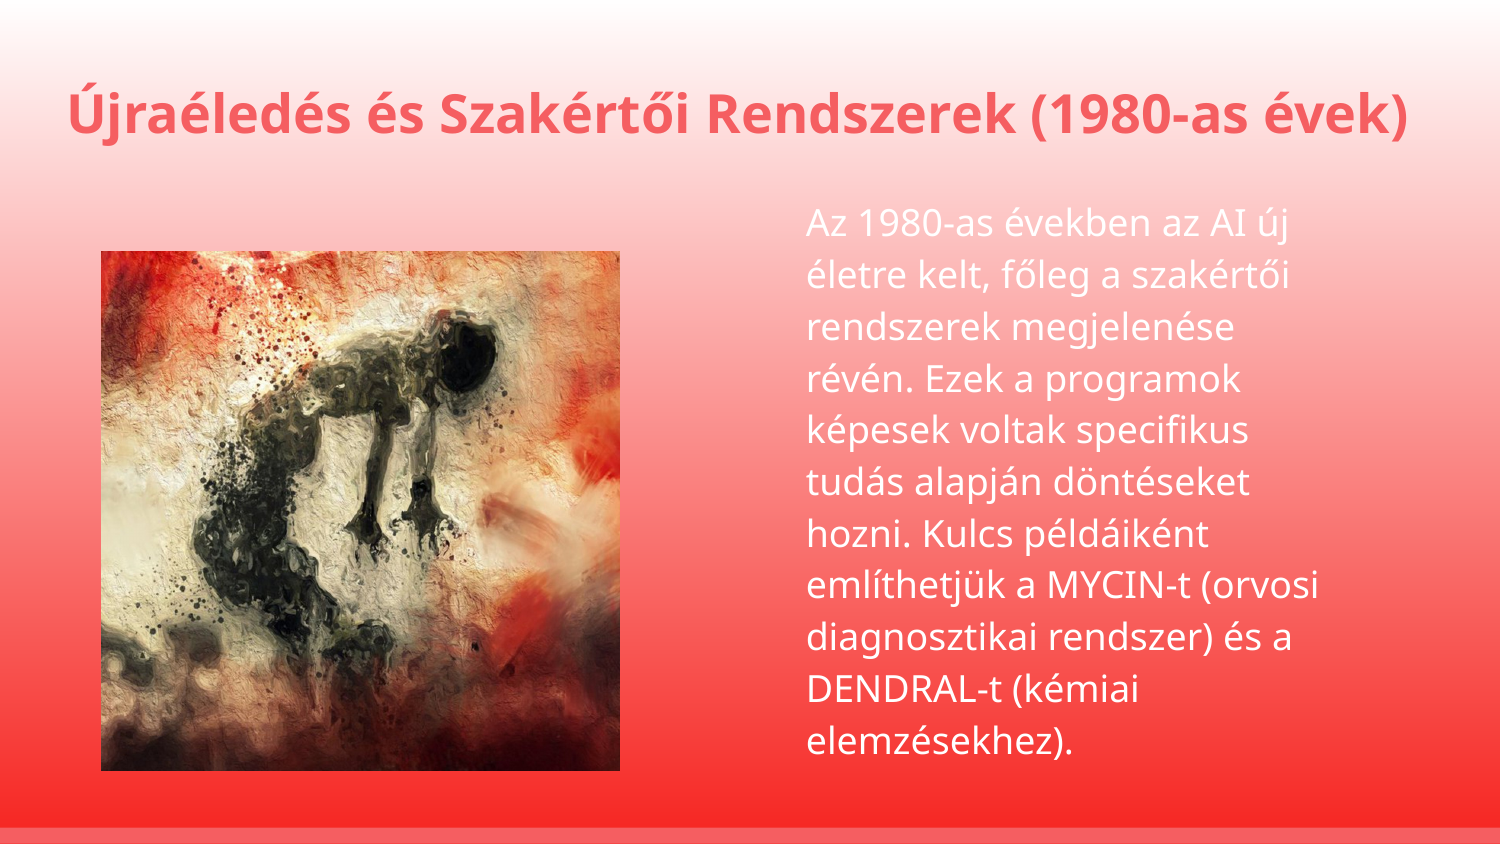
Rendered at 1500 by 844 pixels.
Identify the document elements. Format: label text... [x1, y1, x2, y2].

title Újraéledés és Szakértői Rendszerek (1980-as évek) [51, 64, 1449, 167]
list Az 1980-as években az AI új életre kelt, főleg a szakértői rendszerek megjelenése révén. Ezek a programok képesek voltak specifikus tudás alapján döntéseket hozni. Kulcs példáiként említhetjük a MYCIN-t (orvosi diagnosztikai rendszer) és a DENDRAL-t (kémiai elemzésekhez). [790, 177, 1340, 797]
picture [100, 251, 621, 772]
